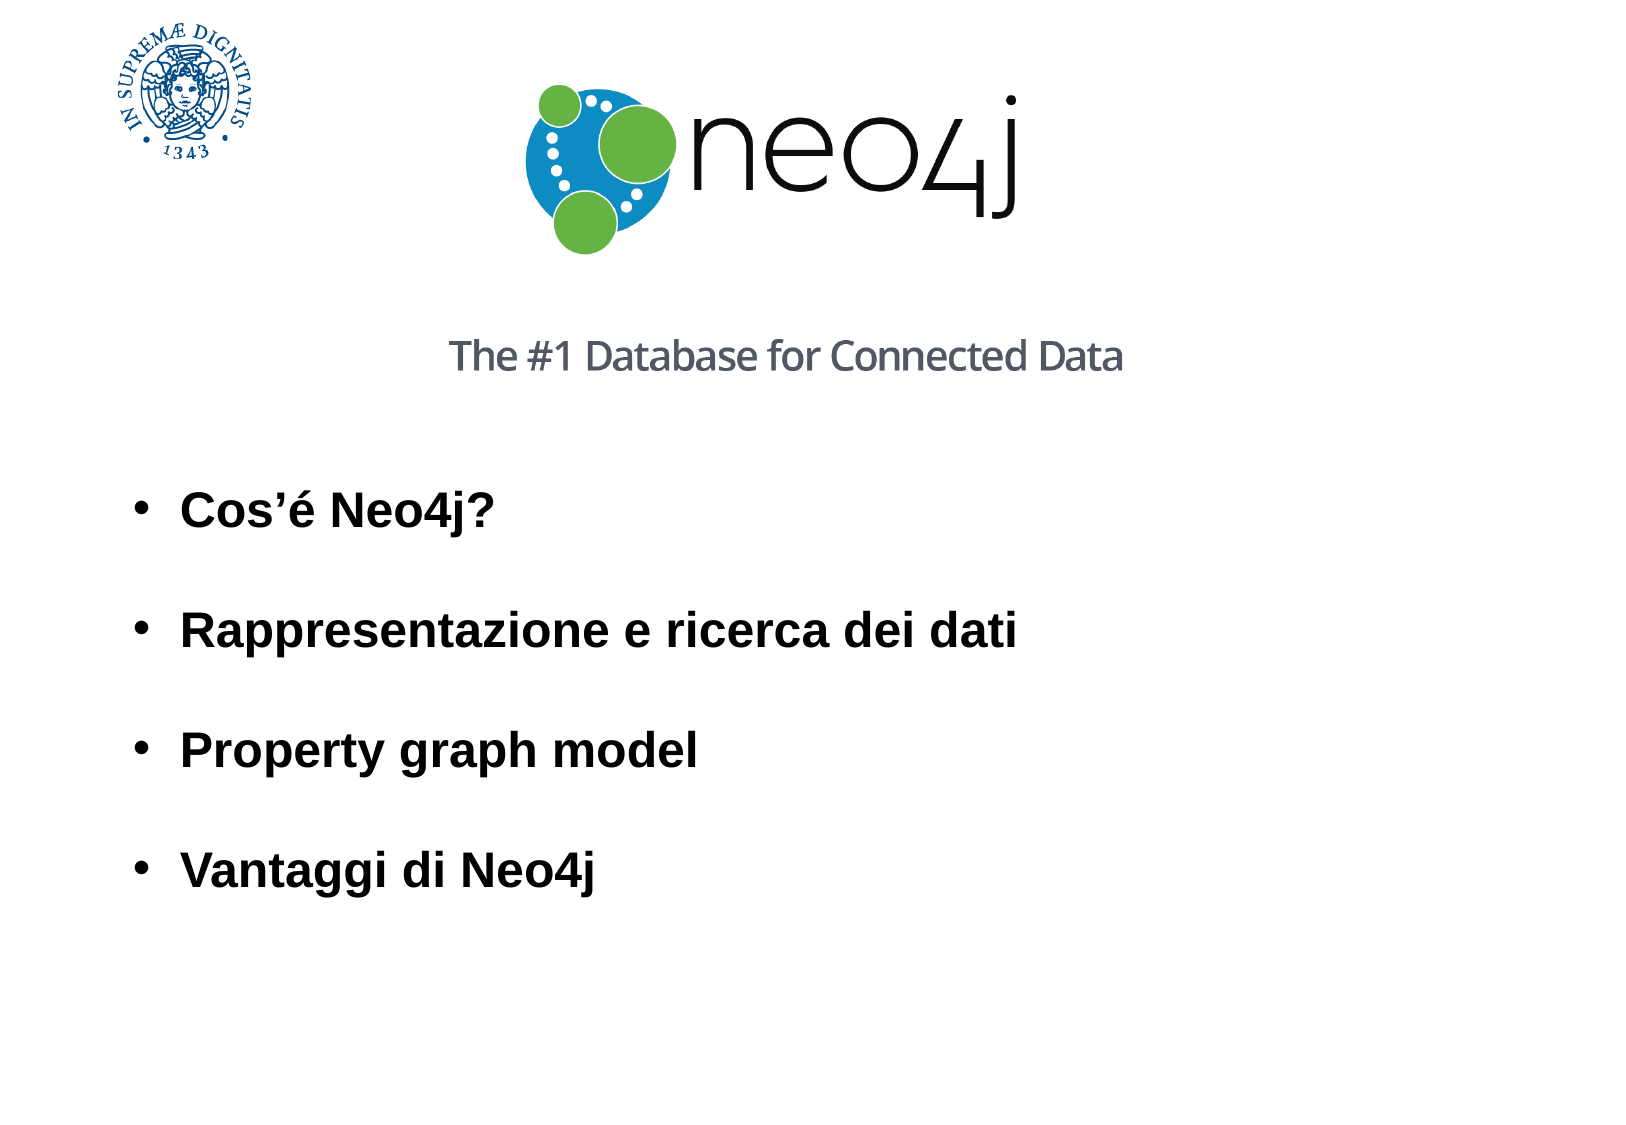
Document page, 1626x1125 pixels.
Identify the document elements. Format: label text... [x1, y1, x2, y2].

picture [383, 0, 1191, 423]
picture [117, 23, 251, 160]
text_box Cos’é Neo4j? Rappresentazione e ricerca dei dati Property graph model Vantaggi di Neo4j [118, 469, 1334, 1125]
